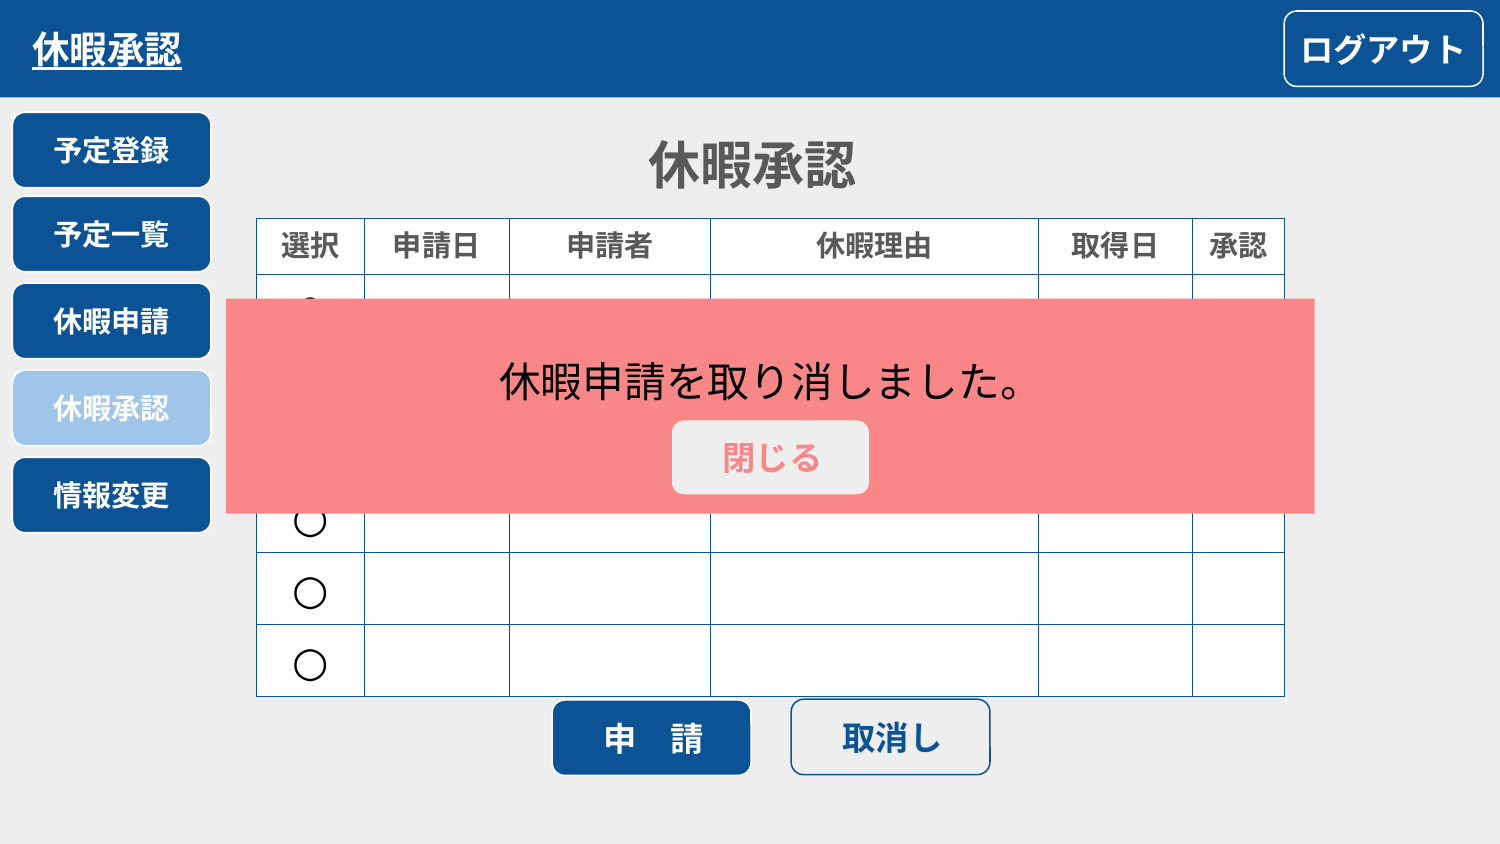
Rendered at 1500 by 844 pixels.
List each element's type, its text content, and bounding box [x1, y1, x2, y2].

table_cell [510, 275, 710, 298]
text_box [1283, 10, 1484, 87]
table_cell [711, 625, 1038, 696]
table_cell [510, 553, 710, 624]
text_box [12, 369, 212, 446]
table_cell [1193, 553, 1284, 624]
table_cell ○ [257, 514, 364, 552]
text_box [551, 699, 991, 776]
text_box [12, 456, 212, 533]
table_header 選択 [257, 219, 364, 274]
table_cell [1193, 514, 1284, 552]
table_cell [711, 514, 1038, 552]
table_cell [1039, 553, 1192, 624]
table_header 申請者 [510, 219, 710, 274]
table_cell [510, 514, 710, 552]
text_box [12, 282, 212, 359]
table_cell [365, 553, 509, 624]
table_cell [711, 553, 1038, 624]
table_cell ○ [257, 553, 364, 624]
text_box [0, 0, 1500, 98]
text_box 休暇申請を取り消しました。 [226, 298, 1315, 514]
table_header 申請日 [365, 219, 509, 274]
table_cell [1039, 514, 1192, 552]
table_header 承認 [1193, 219, 1284, 274]
table_cell [365, 625, 509, 696]
table_cell [1039, 275, 1192, 298]
table_header 休暇理由 [711, 219, 1038, 274]
table_cell [365, 275, 509, 298]
table_cell [365, 514, 509, 552]
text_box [670, 419, 871, 496]
text_box 休暇承認 [485, 133, 1019, 193]
table_header 取得日 [1039, 219, 1192, 274]
text_box 休暇承認 [17, 10, 489, 87]
table_cell [1193, 275, 1284, 298]
table_cell [1039, 625, 1192, 696]
table_cell [1193, 625, 1284, 696]
table_cell [711, 275, 1038, 298]
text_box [12, 195, 212, 272]
table_cell ○ [257, 625, 364, 696]
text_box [12, 111, 212, 188]
table_cell [510, 625, 710, 696]
table_cell ○ [257, 275, 364, 298]
